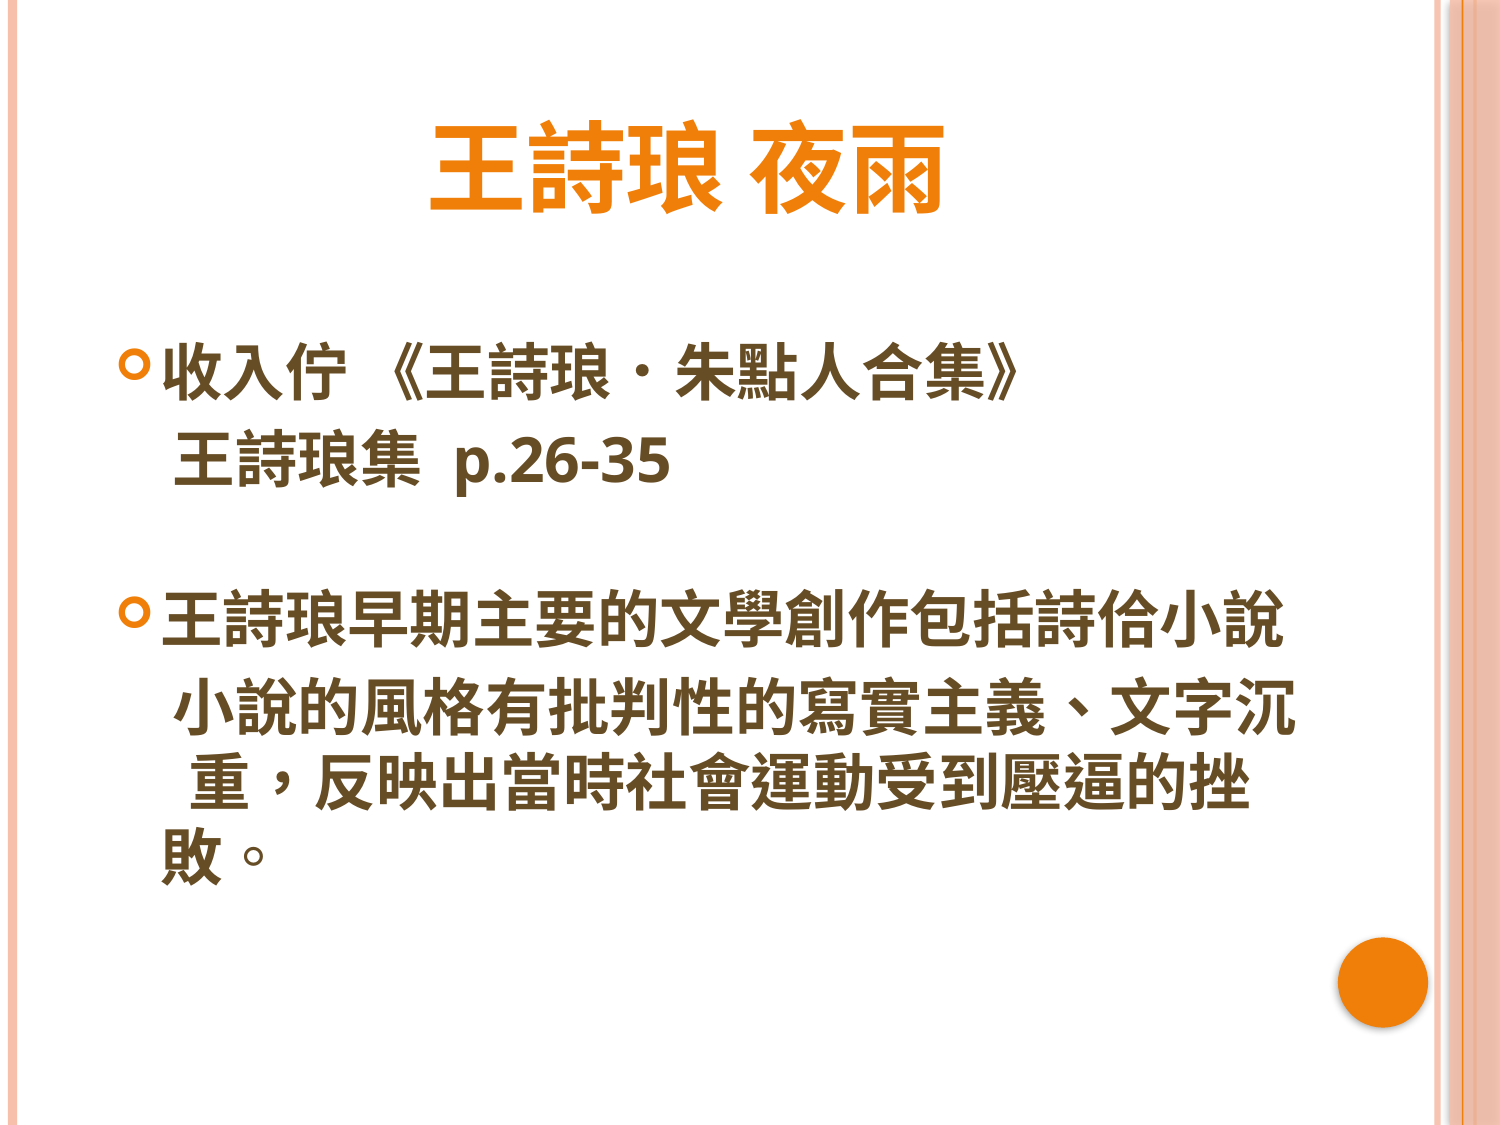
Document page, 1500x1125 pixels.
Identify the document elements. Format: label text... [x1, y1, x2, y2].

title 王詩琅 夜雨 [75, 45, 1300, 233]
list 收入佇 《王詩琅．朱點人合集》 王詩琅集 p.26-35 王詩琅早期主要的文學創作包括詩佮小說 小說的風格有批判性的寫實主義、文字沉 重，反映出當時社會運動受到壓逼的挫敗。 [100, 325, 1326, 1125]
